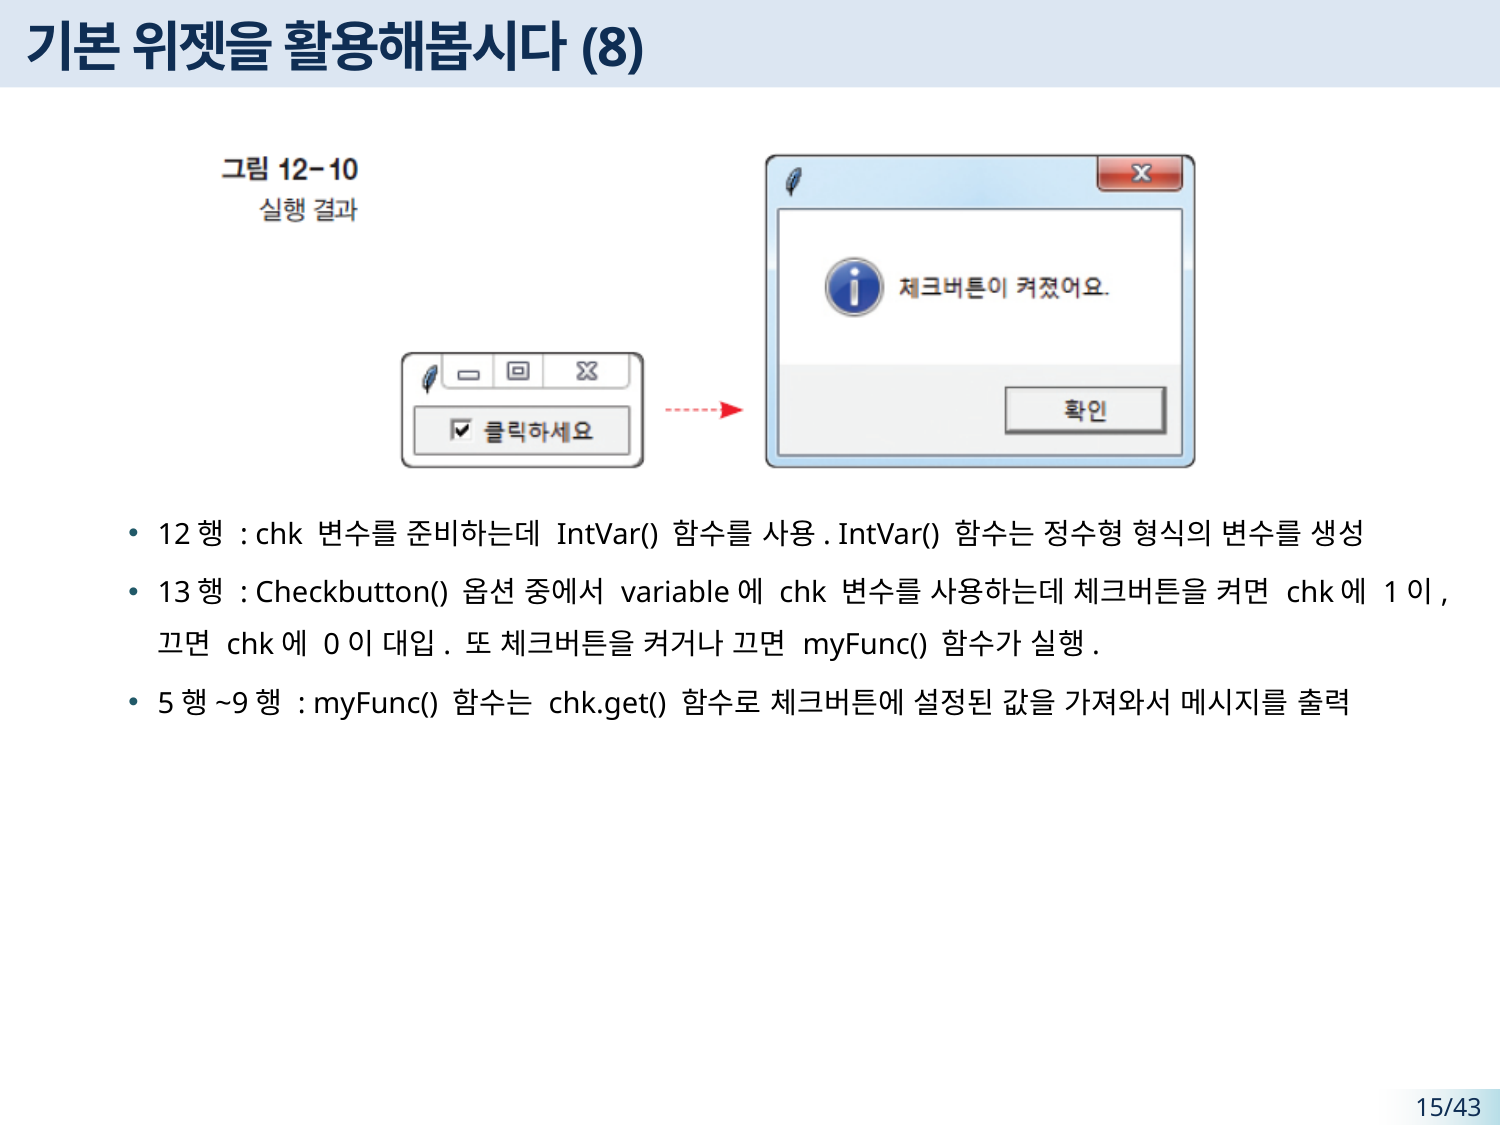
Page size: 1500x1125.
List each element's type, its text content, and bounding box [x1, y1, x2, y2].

title 기본 위젯을 활용해봅시다(8) [10, 5, 1288, 84]
picture [210, 141, 1202, 484]
list 12행 : chk 변수를 준비하는데 IntVar() 함수를 사용. IntVar() 함수는 정수형 형식의 변수를 생성 13행 : Checkbutton() 옵션 중에서 variable에 chk 변수를 사용하는데 체크버튼을 켜면 chk에 1이, 끄면 chk에 0이 대입. 또 체크버튼을 켜거나 끄면 myFunc() 함수가 실행. 5행~9행 : myFunc() 함수는 chk.get() 함수로 체크버튼에 설정된 값을 가져와서 메시지를 출력 [10, 126, 1481, 1057]
